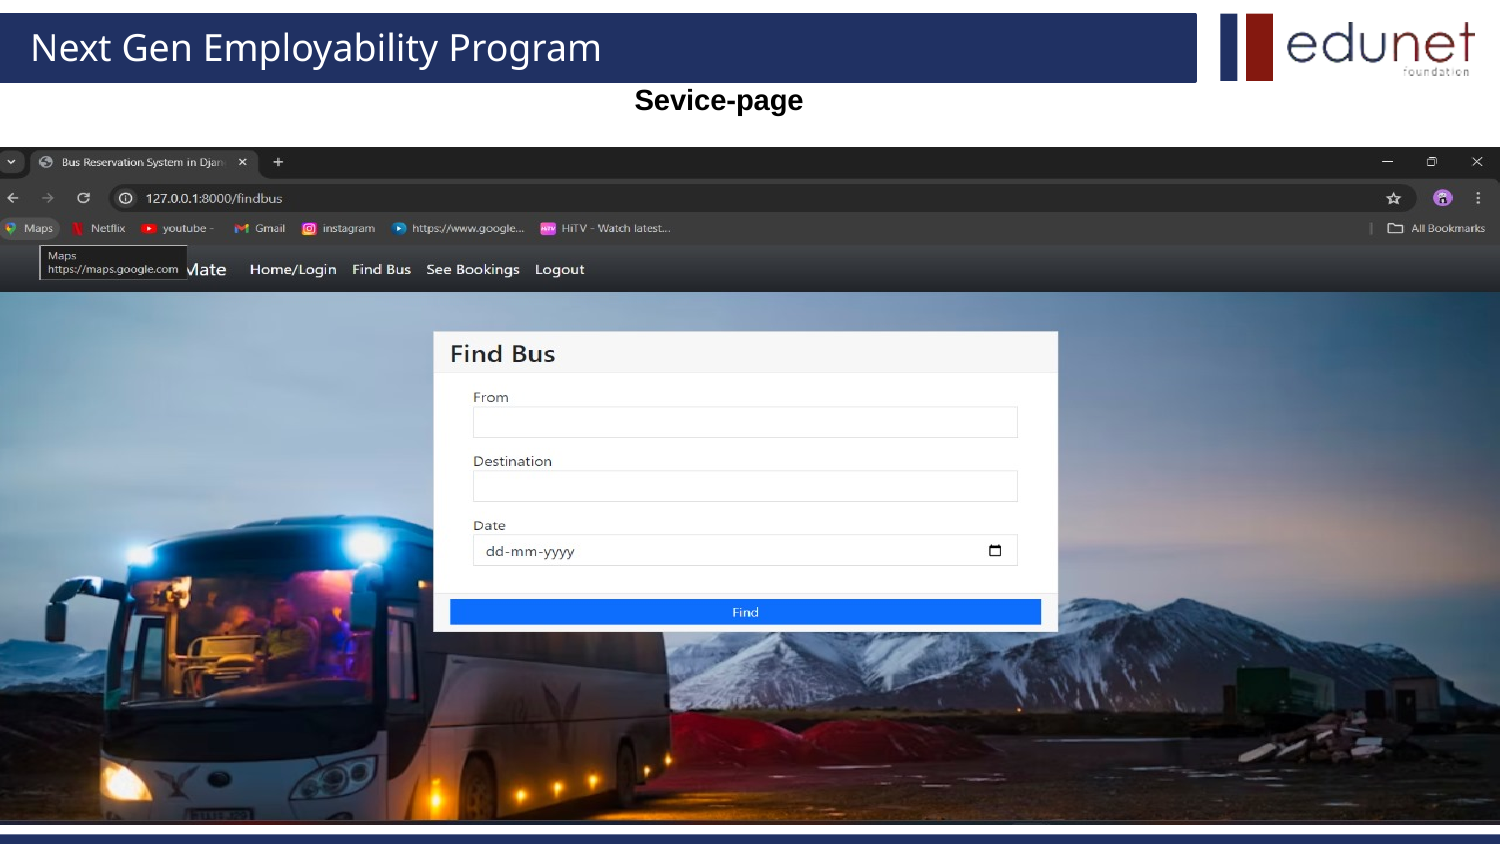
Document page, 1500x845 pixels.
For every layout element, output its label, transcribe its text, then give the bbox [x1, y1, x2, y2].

picture [1287, 22, 1475, 76]
picture [0, 147, 1500, 826]
text_box Next Gen Employability Program Sevice-page [28, 5, 805, 117]
